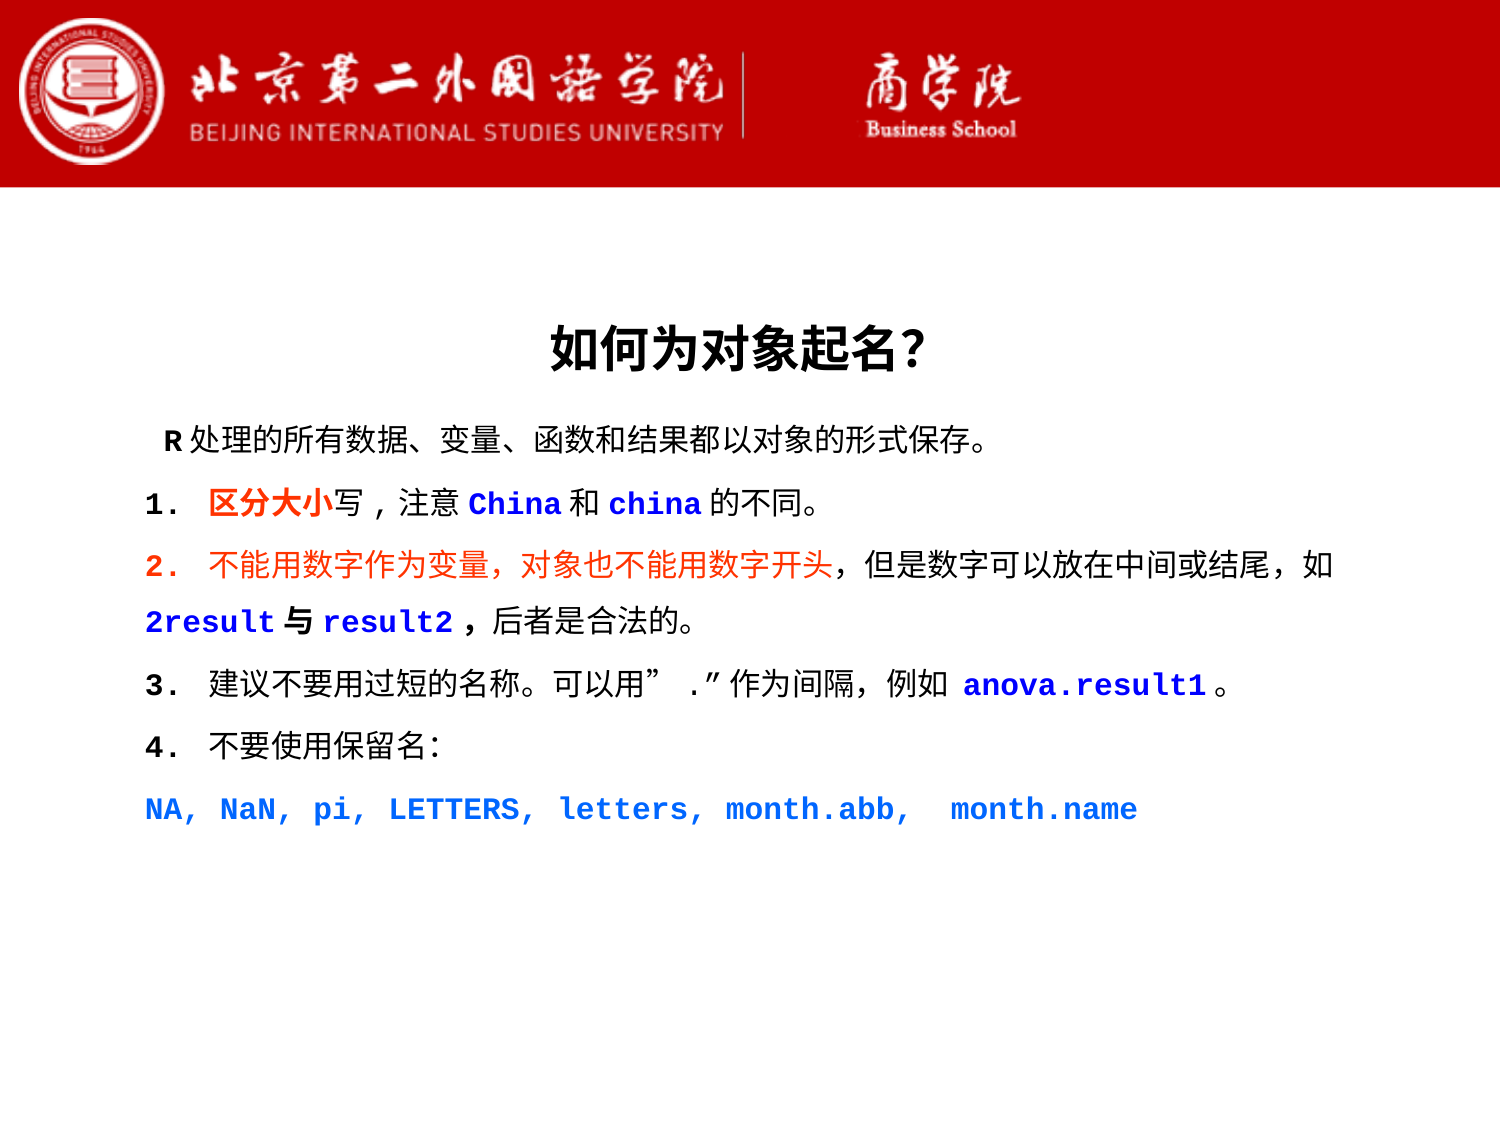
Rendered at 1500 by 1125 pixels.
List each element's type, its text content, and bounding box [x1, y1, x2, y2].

picture [19, 18, 1270, 165]
list R处理的所有数据、变量、函数和结果都以对象的形式保存。 1. 区分大小写,注意China和china的不同。 2. 不能用数字作为变量，对象也不能用数字开头，但是数字可以放在中间或结尾，如2result与result2，后者是合法的。 3. 建议不要用过短的名称。可以用”.”作为间隔，例如 anova.result1。 4. 不要使用保留名： NA, NaN, pi, LETTERS, letters, month.abb, month.name [129, 394, 1415, 935]
title 如何为对象起名？ [0, 289, 1500, 377]
